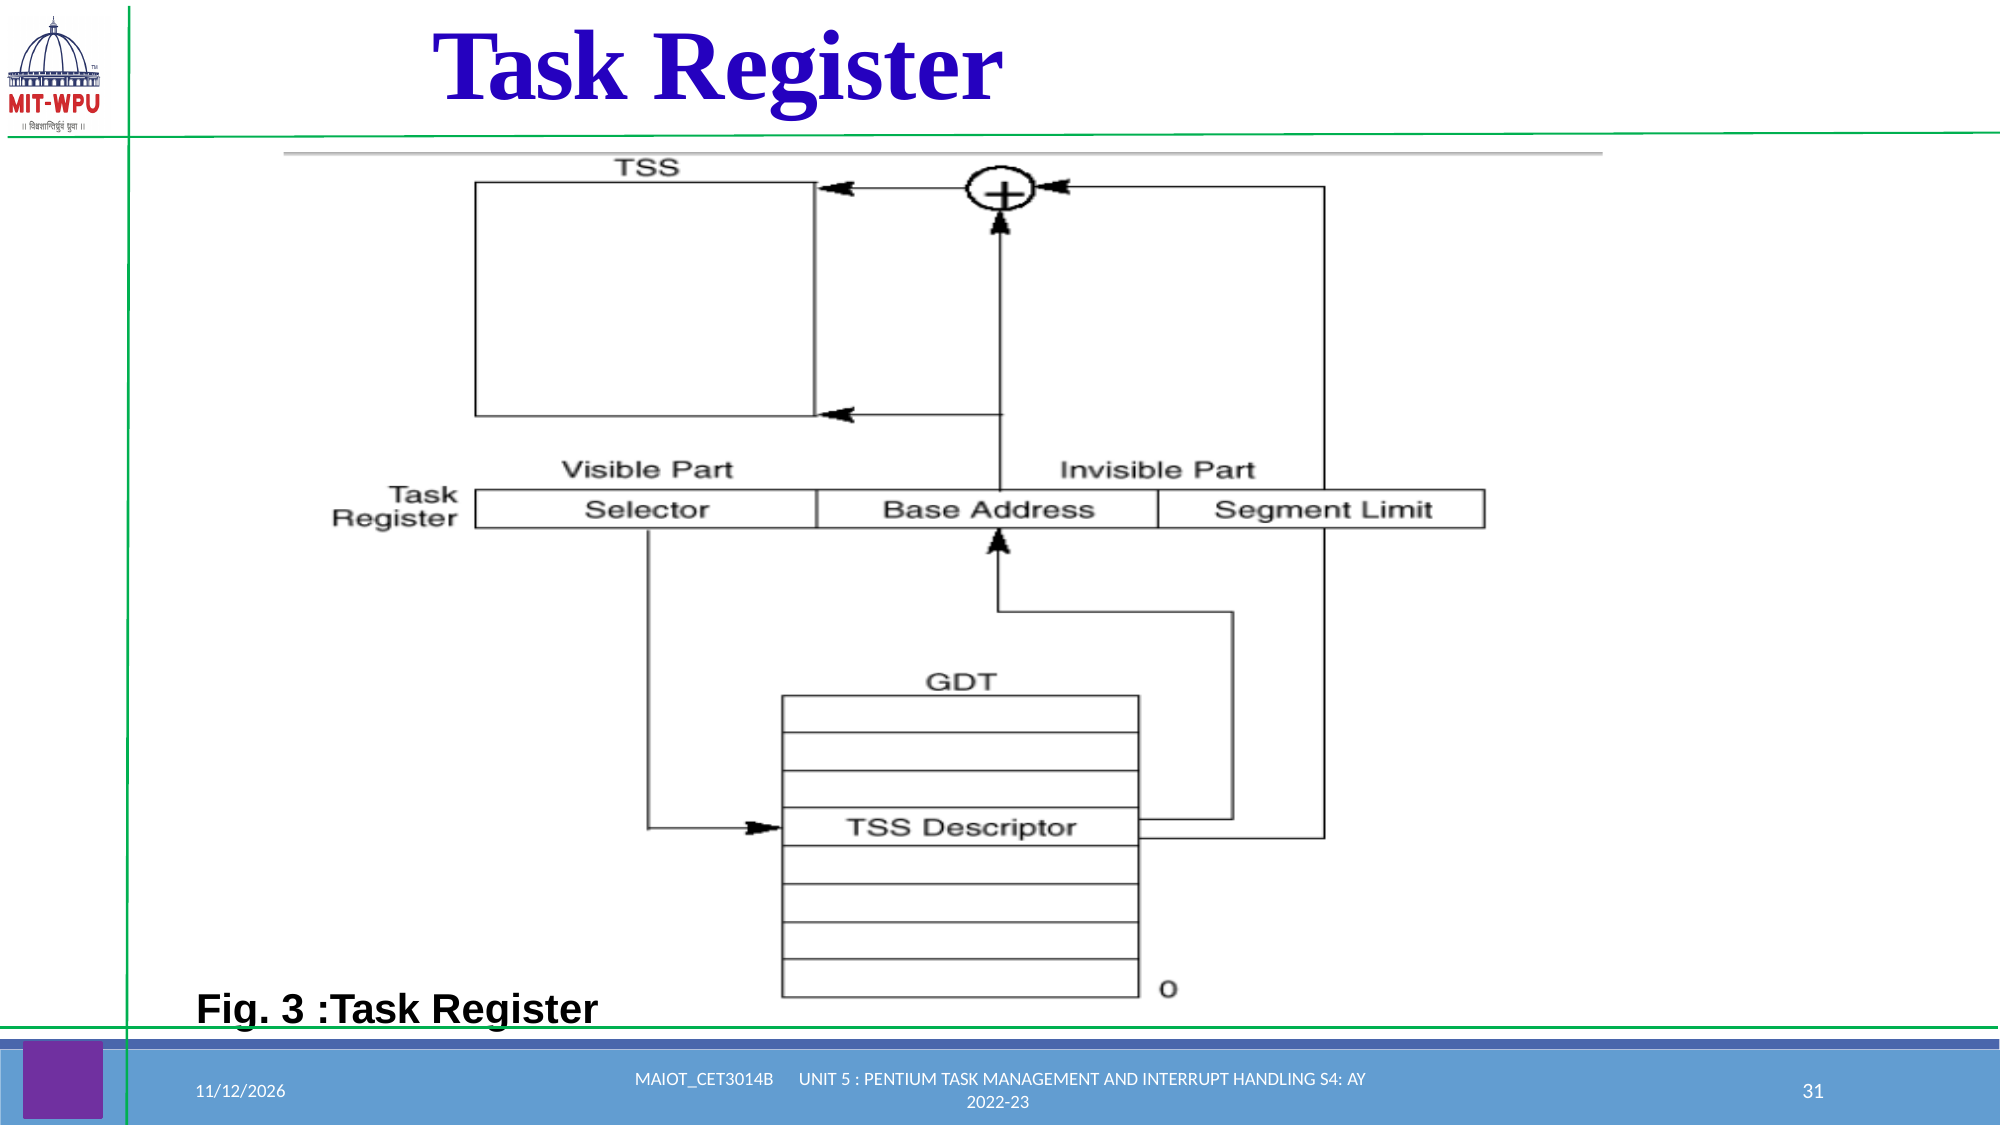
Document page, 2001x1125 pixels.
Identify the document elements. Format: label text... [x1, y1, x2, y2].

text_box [126, 5, 130, 1025]
picture [7, 15, 111, 132]
footer MAIoT_CET3014B Unit 5 : Pentium Task Management and Interrupt handling S4: AY 2022-23 [604, 1059, 1396, 1120]
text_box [126, 1038, 130, 1125]
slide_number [179, 1059, 586, 1120]
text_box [7, 132, 123, 138]
slide_number 31 [1624, 1059, 1840, 1120]
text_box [138, 132, 2000, 138]
text_box [23, 1041, 103, 1119]
text_box Task Register [417, 0, 1221, 127]
text_box [283, 152, 1603, 1010]
text_box Fig. 3 :Task Register [194, 981, 739, 1025]
